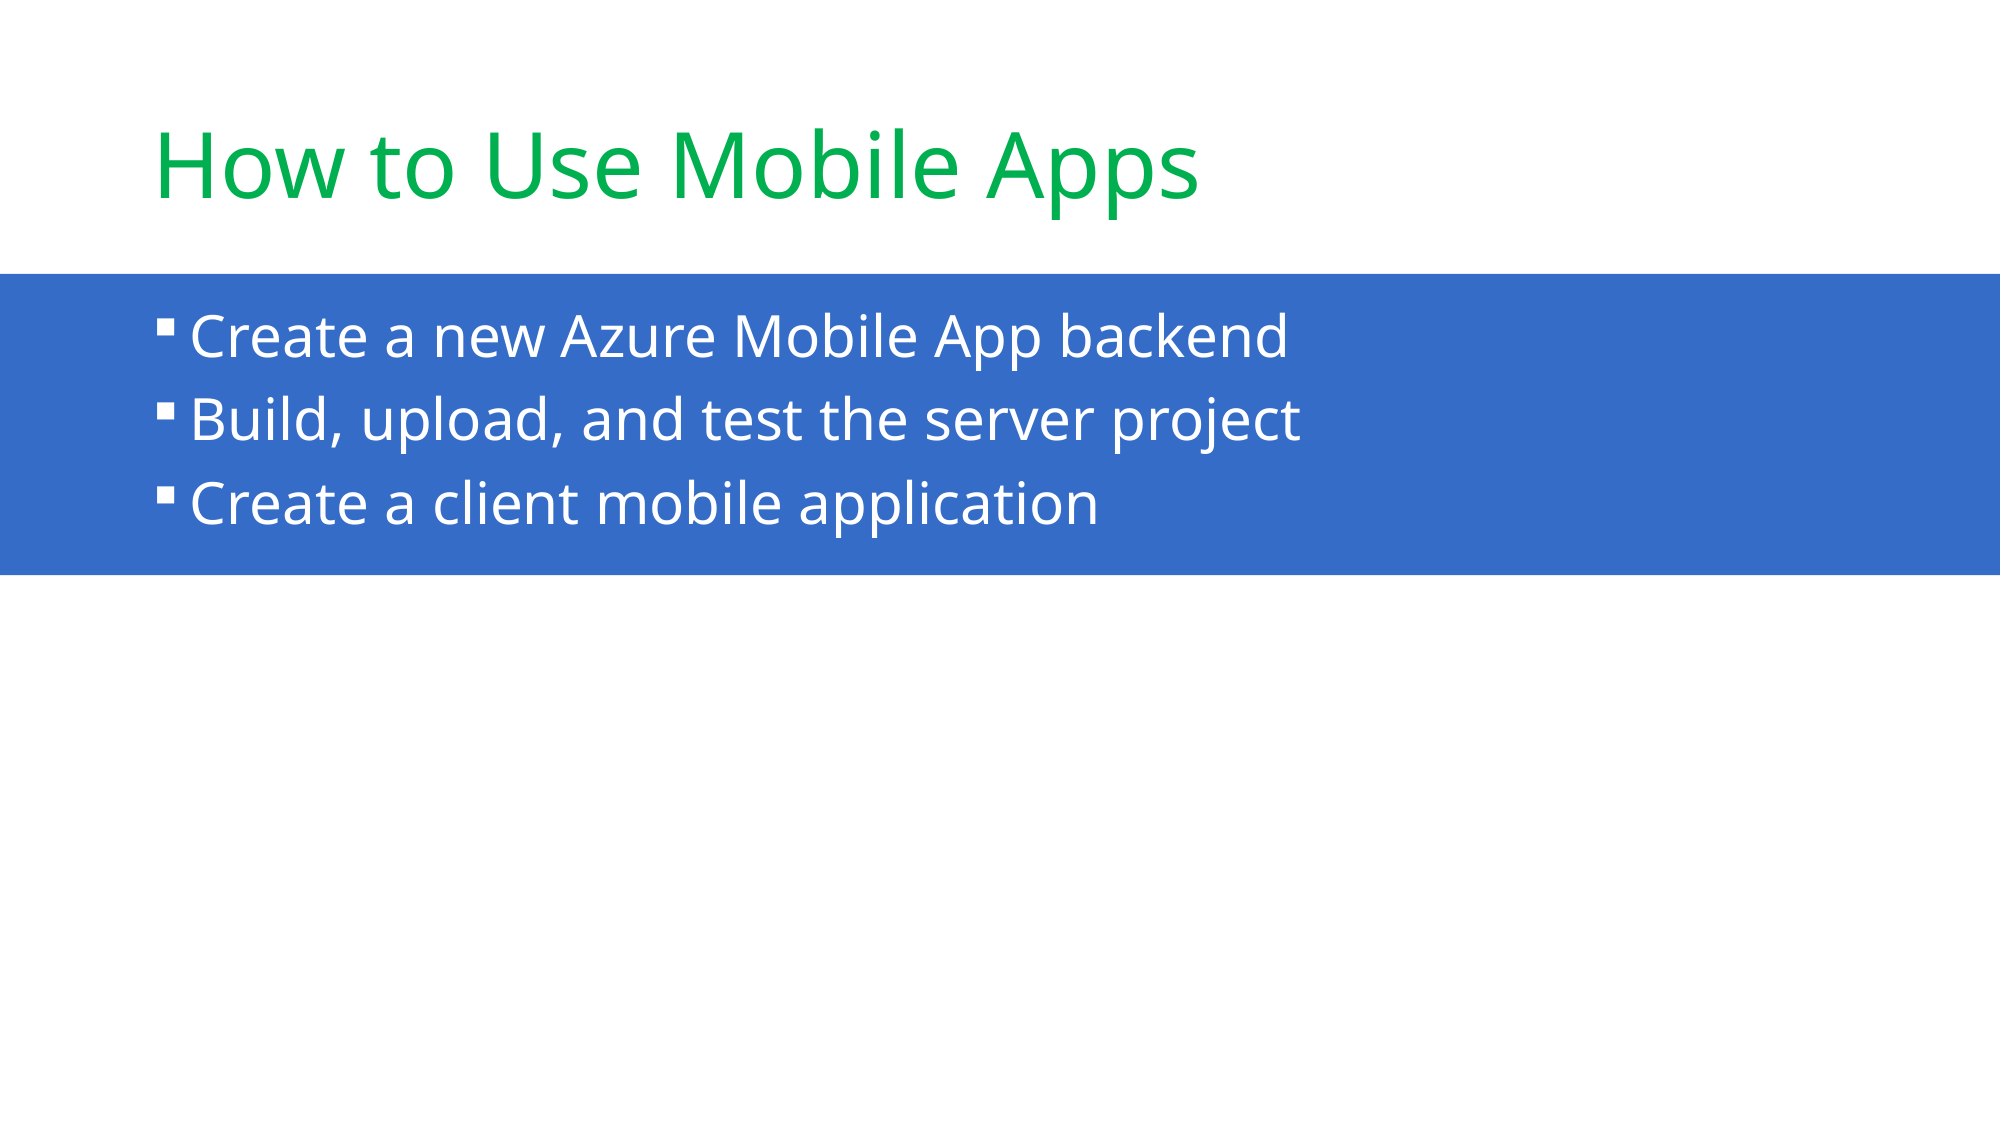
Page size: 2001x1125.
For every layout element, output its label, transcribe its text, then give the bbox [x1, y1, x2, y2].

text_box [0, 273, 2000, 576]
title How to Use Mobile Apps [137, 59, 1863, 278]
list Create a new Azure Mobile App backend Build, upload, and test the server project Create a client mobile application [137, 299, 1863, 1014]
